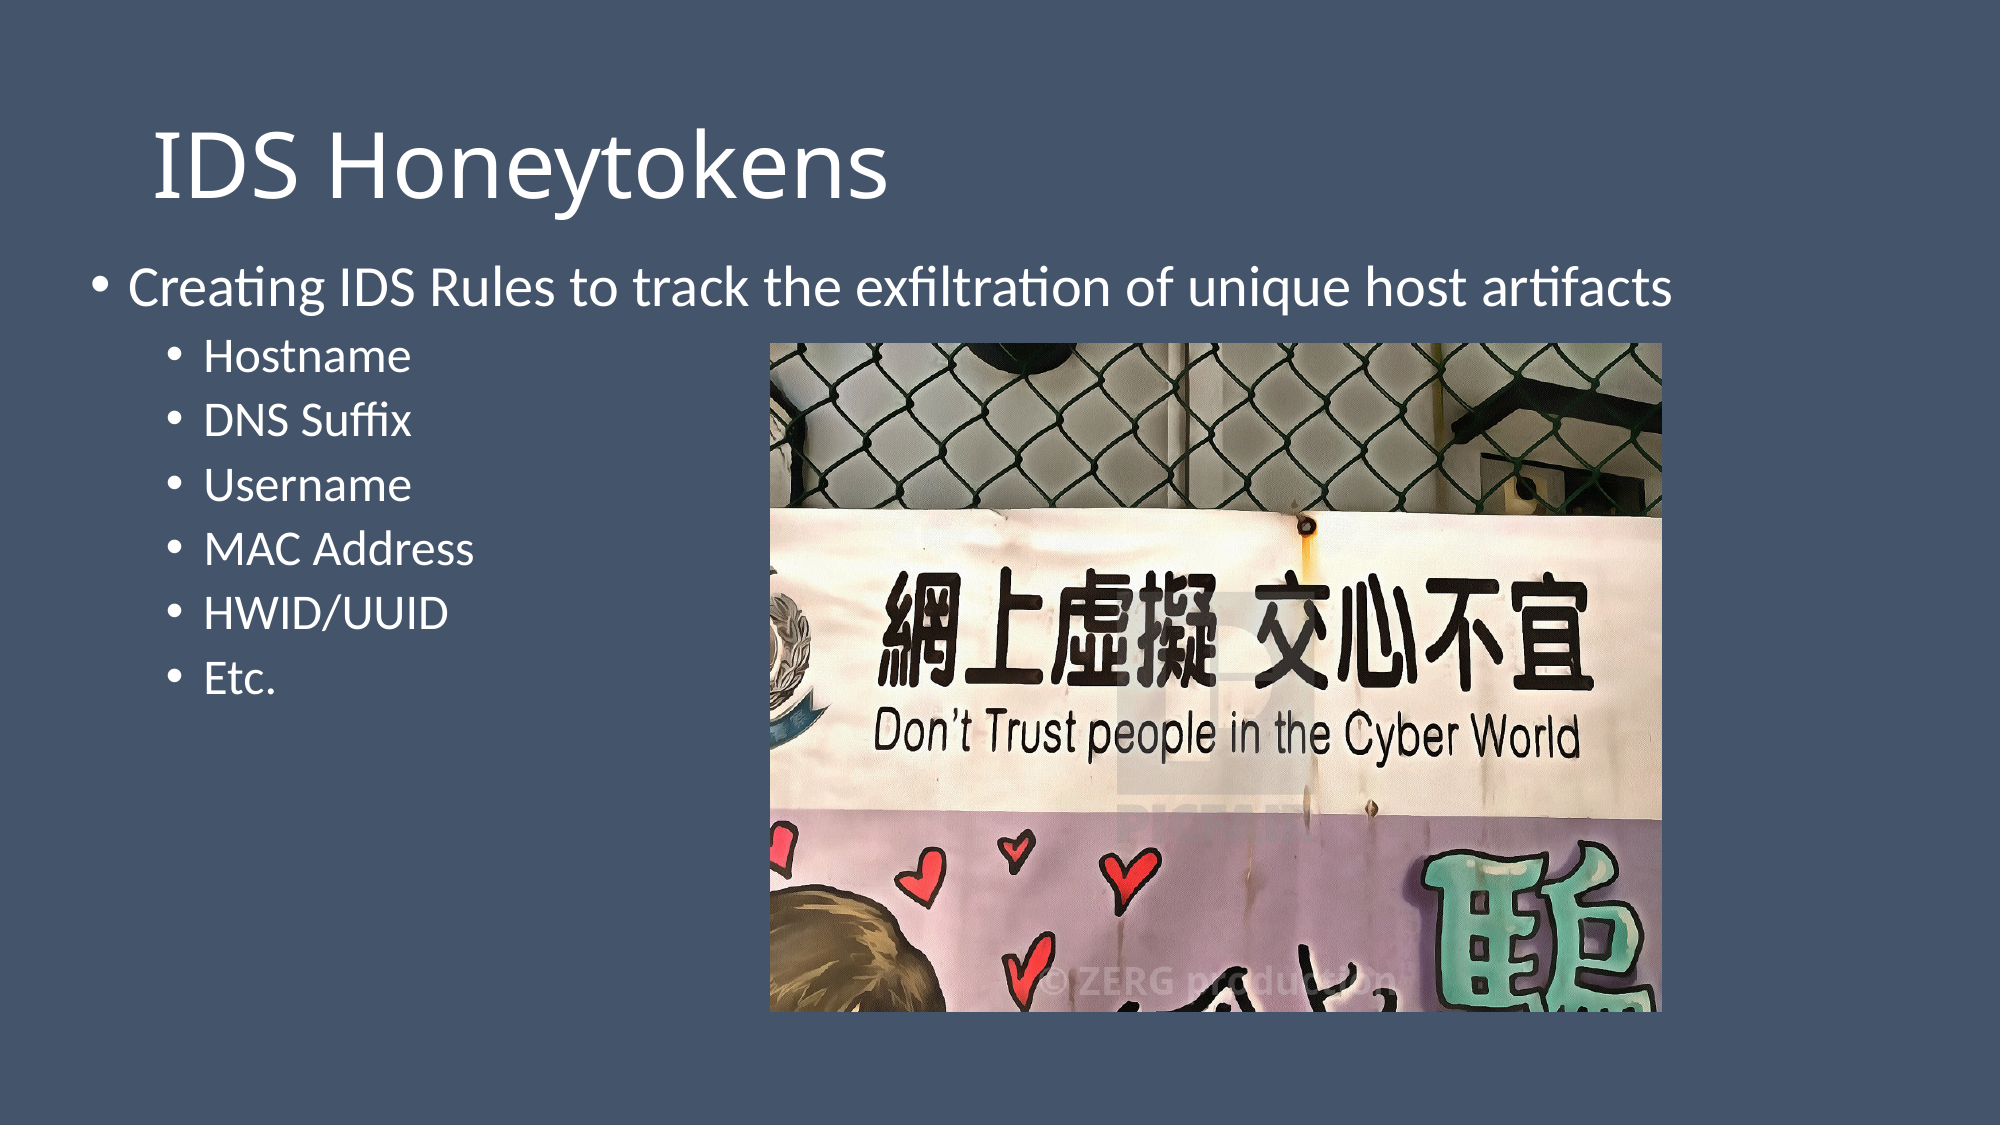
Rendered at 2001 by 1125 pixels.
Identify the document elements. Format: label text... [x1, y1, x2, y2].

title IDS Honeytokens [137, 59, 1863, 248]
picture [770, 343, 1662, 1012]
list Creating IDS Rules to track the exfiltration of unique host artifacts Hostname DNS Suffix Username MAC Address HWID/UUID Etc. [75, 248, 1863, 1014]
